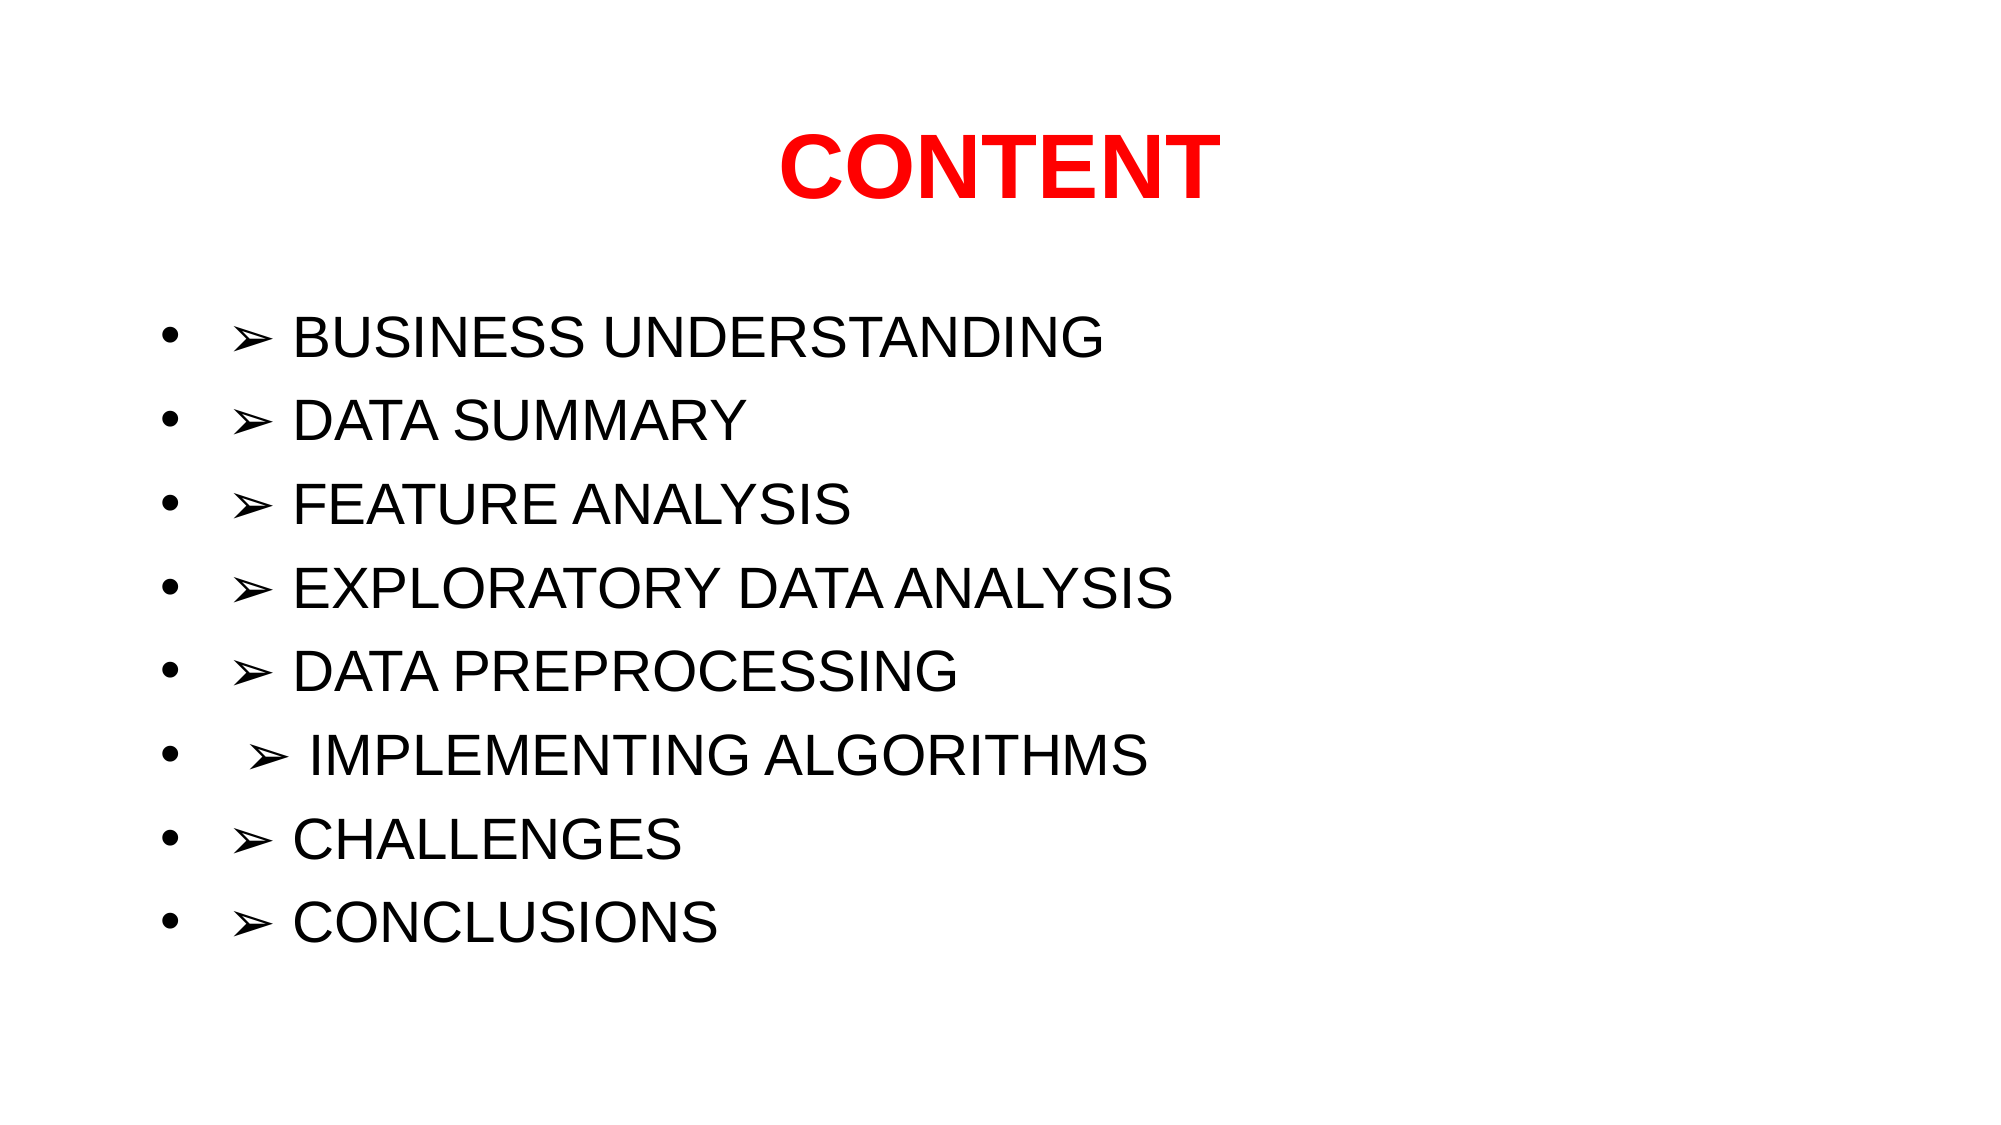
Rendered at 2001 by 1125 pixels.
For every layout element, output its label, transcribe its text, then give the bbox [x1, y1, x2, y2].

list ➢ BUSINESS UNDERSTANDING ➢ DATA SUMMARY ➢ FEATURE ANALYSIS ➢ EXPLORATORY DATA ANALYSIS ➢ DATA PREPROCESSING ➢ IMPLEMENTING ALGORITHMS ➢ CHALLENGES ➢ CONCLUSIONS [137, 299, 1863, 1014]
title CONTENT [137, 59, 1863, 278]
